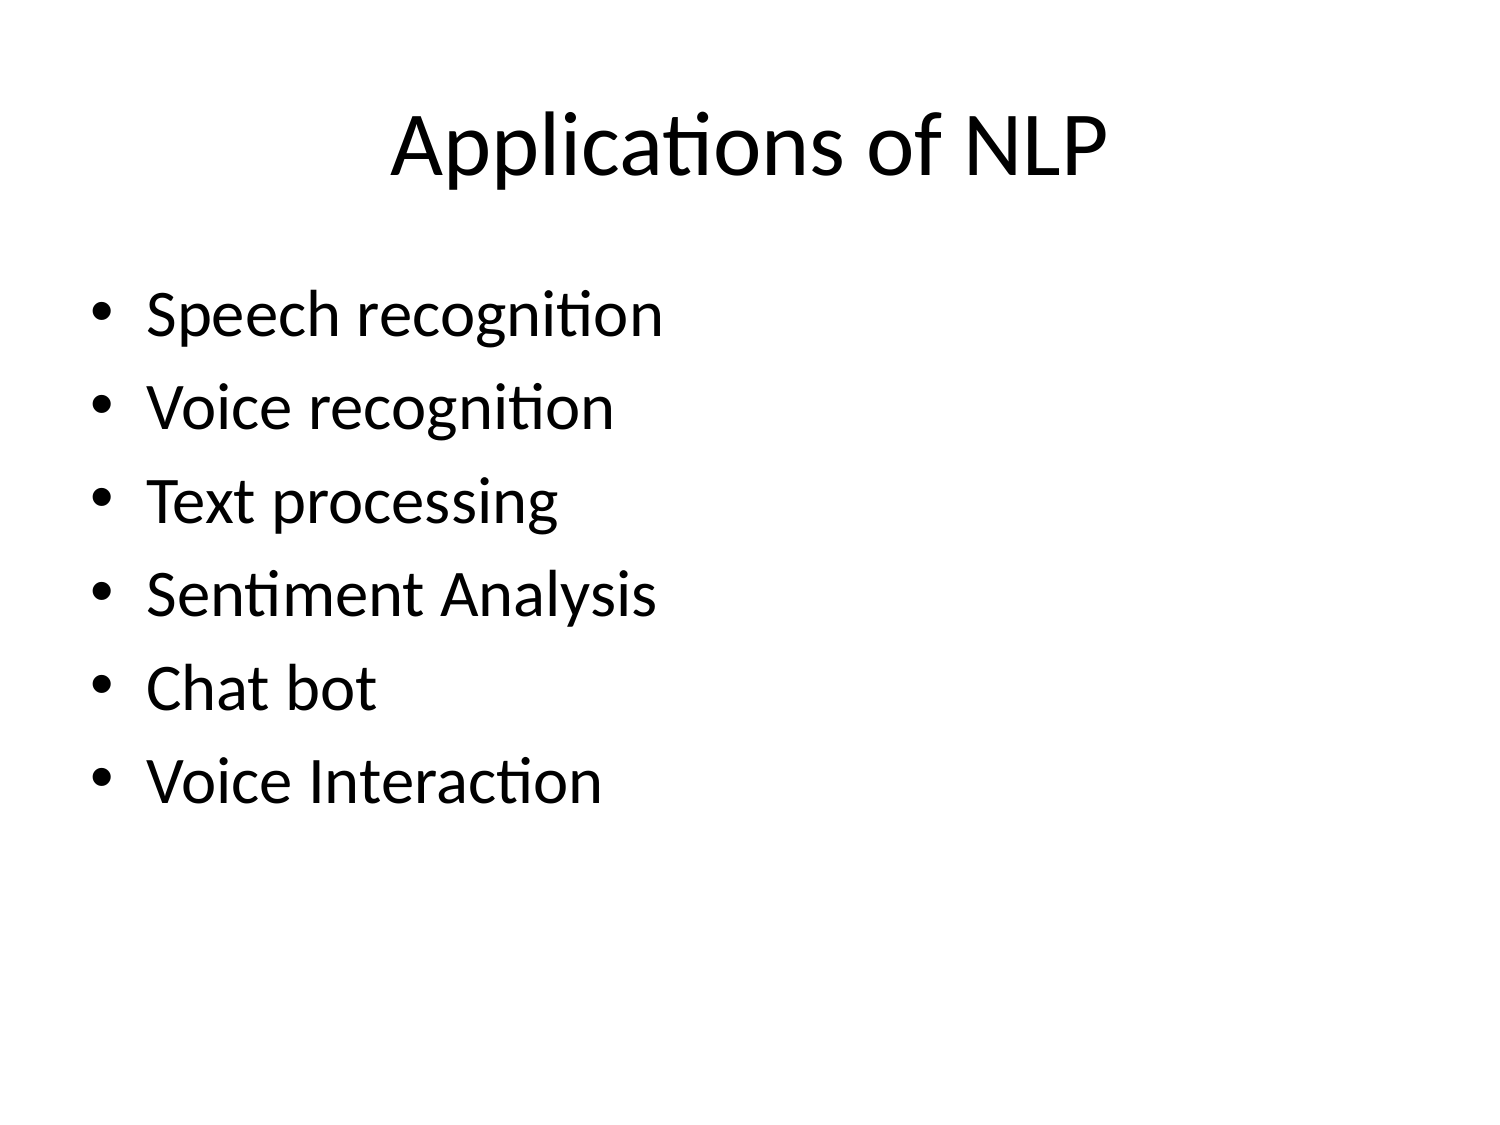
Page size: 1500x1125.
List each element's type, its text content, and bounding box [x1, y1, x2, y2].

title Applications of NLP [75, 45, 1425, 233]
list Speech recognition Voice recognition Text processing Sentiment Analysis Chat bot Voice Interaction [75, 262, 1425, 1005]
